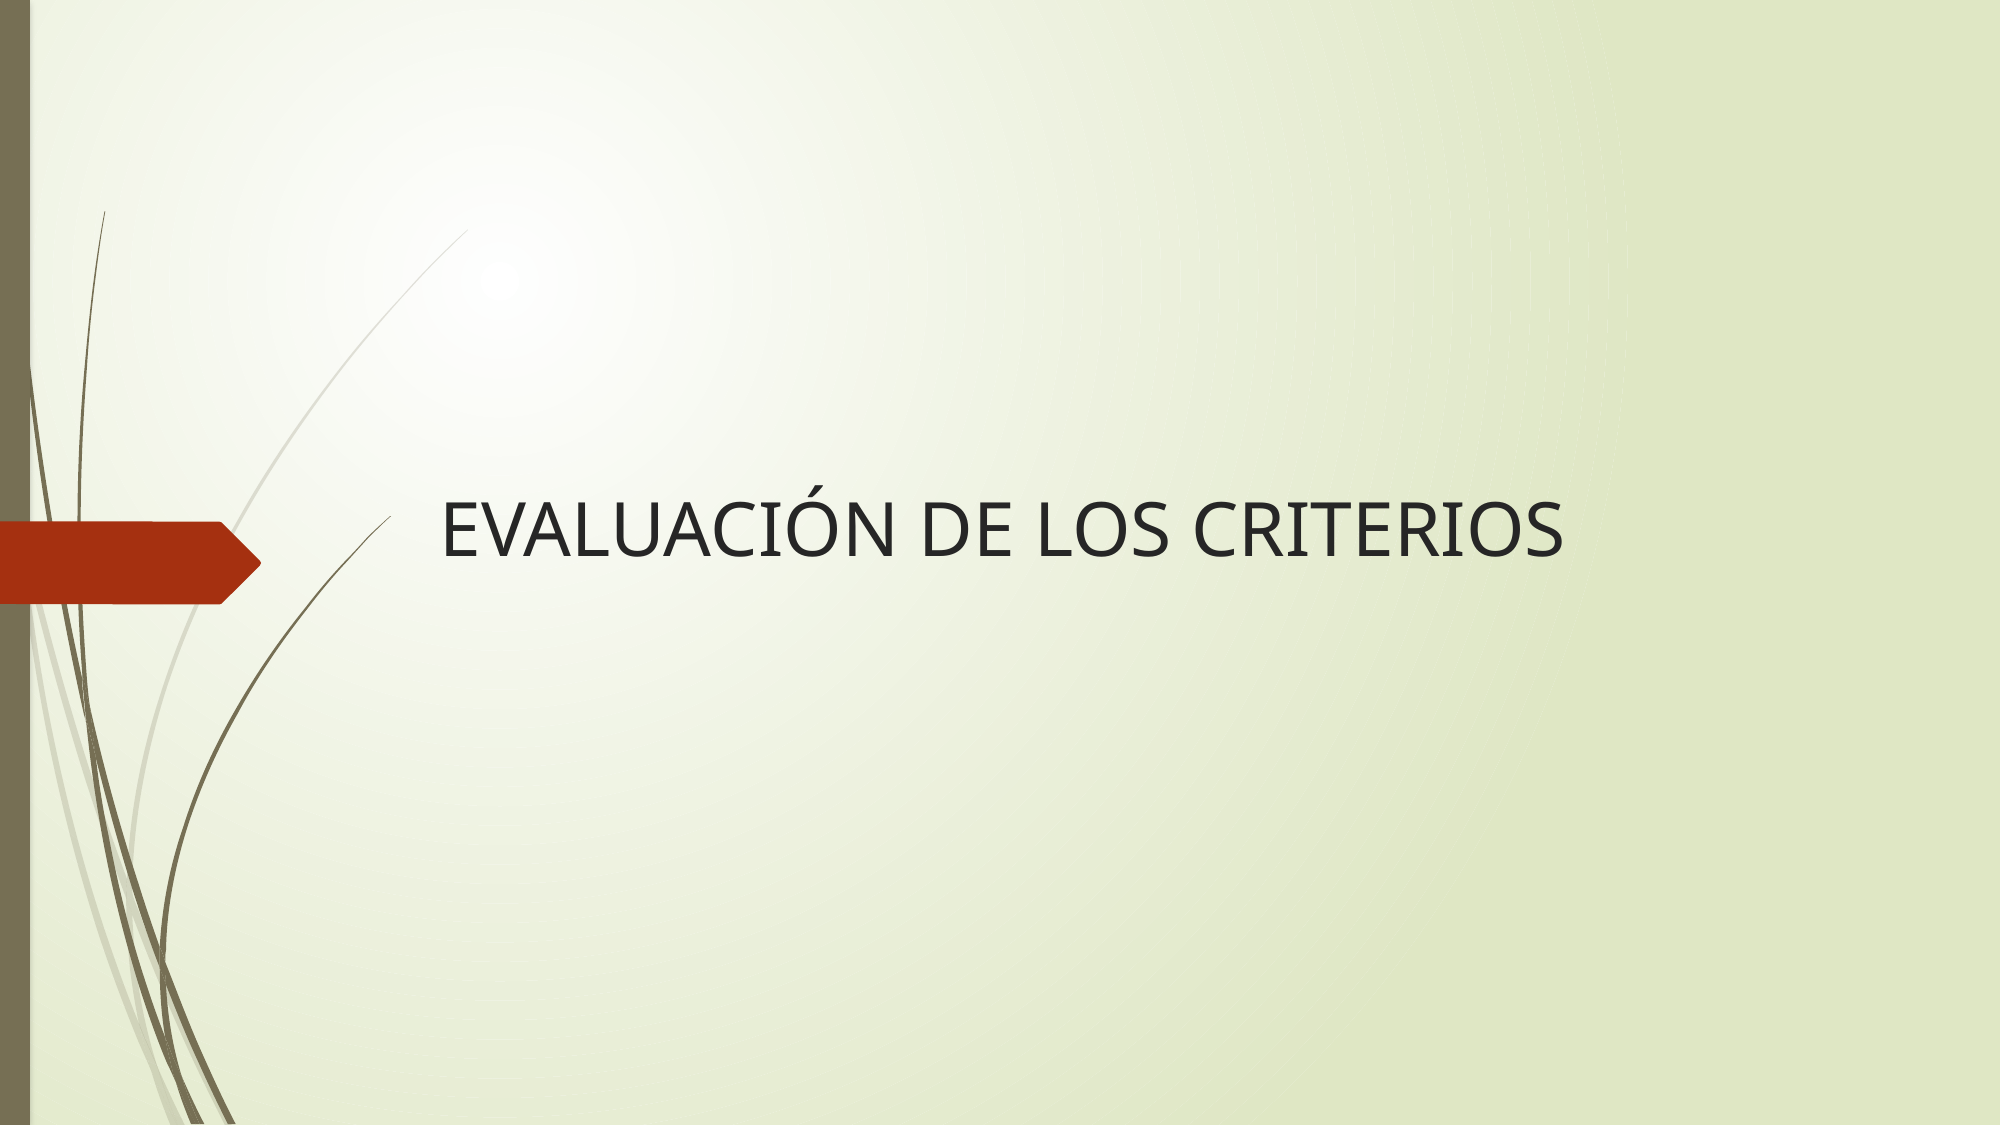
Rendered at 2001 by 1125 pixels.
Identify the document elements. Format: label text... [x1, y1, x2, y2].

title EVALUACIÓN DE LOS CRITERIOS [424, 337, 1888, 579]
